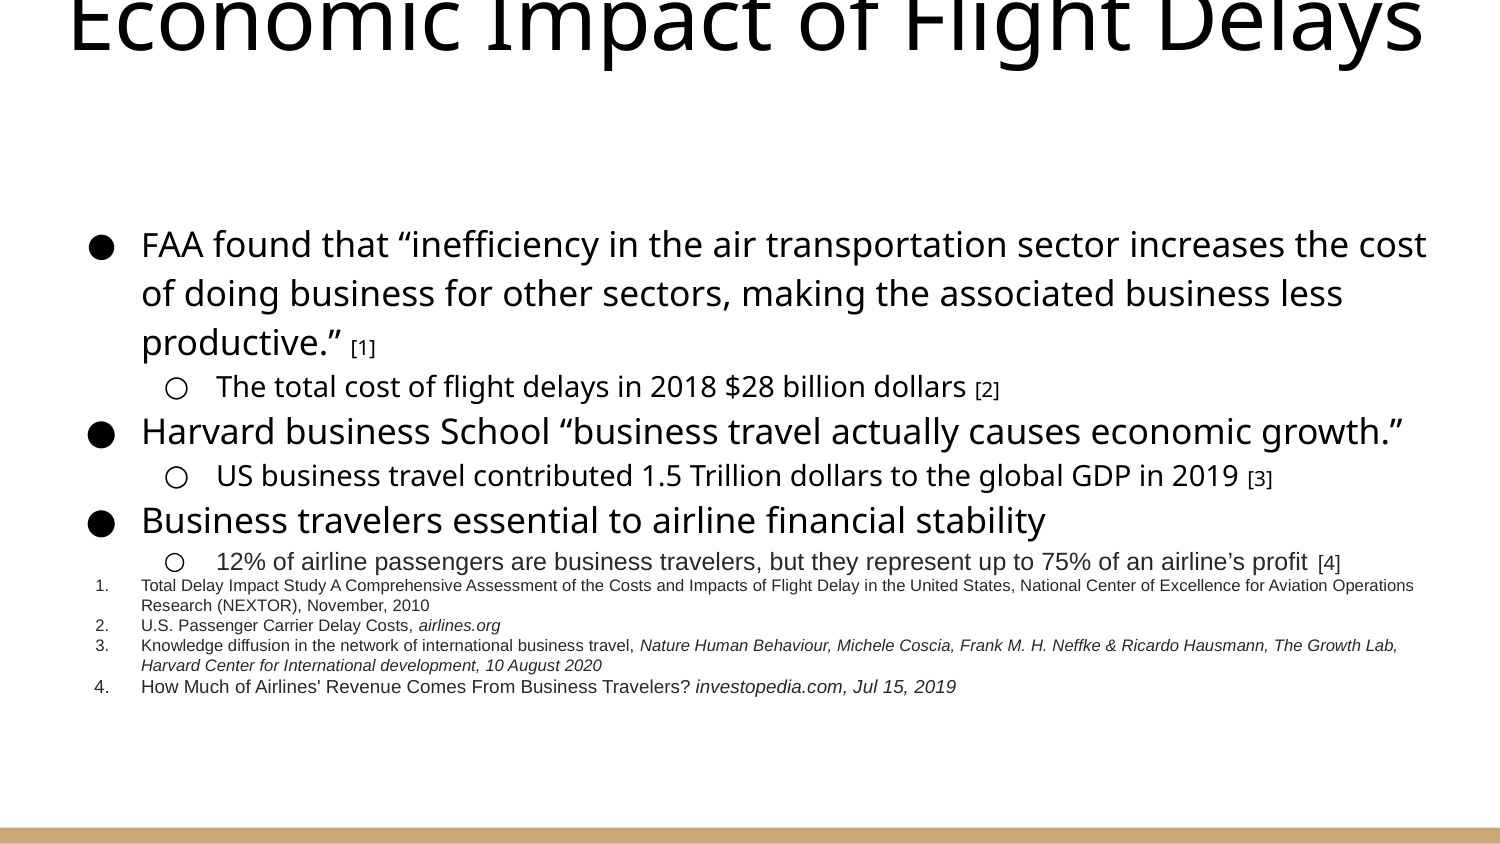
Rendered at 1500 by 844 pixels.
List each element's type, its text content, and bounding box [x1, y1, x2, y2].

list FAA found that “inefficiency in the air transportation sector increases the cost of doing business for other sectors, making the associated business less productive.” [1] The total cost of flight delays in 2018 $28 billion dollars [2] Harvard business School “business travel actually causes economic growth.” US business travel contributed 1.5 Trillion dollars to the global GDP in 2019 [3] Business travelers essential to airline financial stability 12% of airline passengers are business travelers, but they represent up to 75% of an airline’s profit [4] Total Delay Impact Study A Comprehensive Assessment of the Costs and Impacts of Flight Delay in the United States, National Center of Excellence for Aviation Operations Research (NEXTOR), November, 2010 U.S. Passenger Carrier Delay Costs, airlines.org Knowledge diffusion in the network of international business travel, Nature Human Behaviour, Michele Coscia, Frank M. H. Neffke & Ricardo Hausmann, The Growth Lab, Harvard Center for International development, 10 August 2020 How Much of Airlines' Revenue Comes From Business Travelers? investopedia.com, Jul 15, 2019 [51, 200, 1449, 752]
title Economic Impact of Flight Delays [51, 51, 1449, 189]
